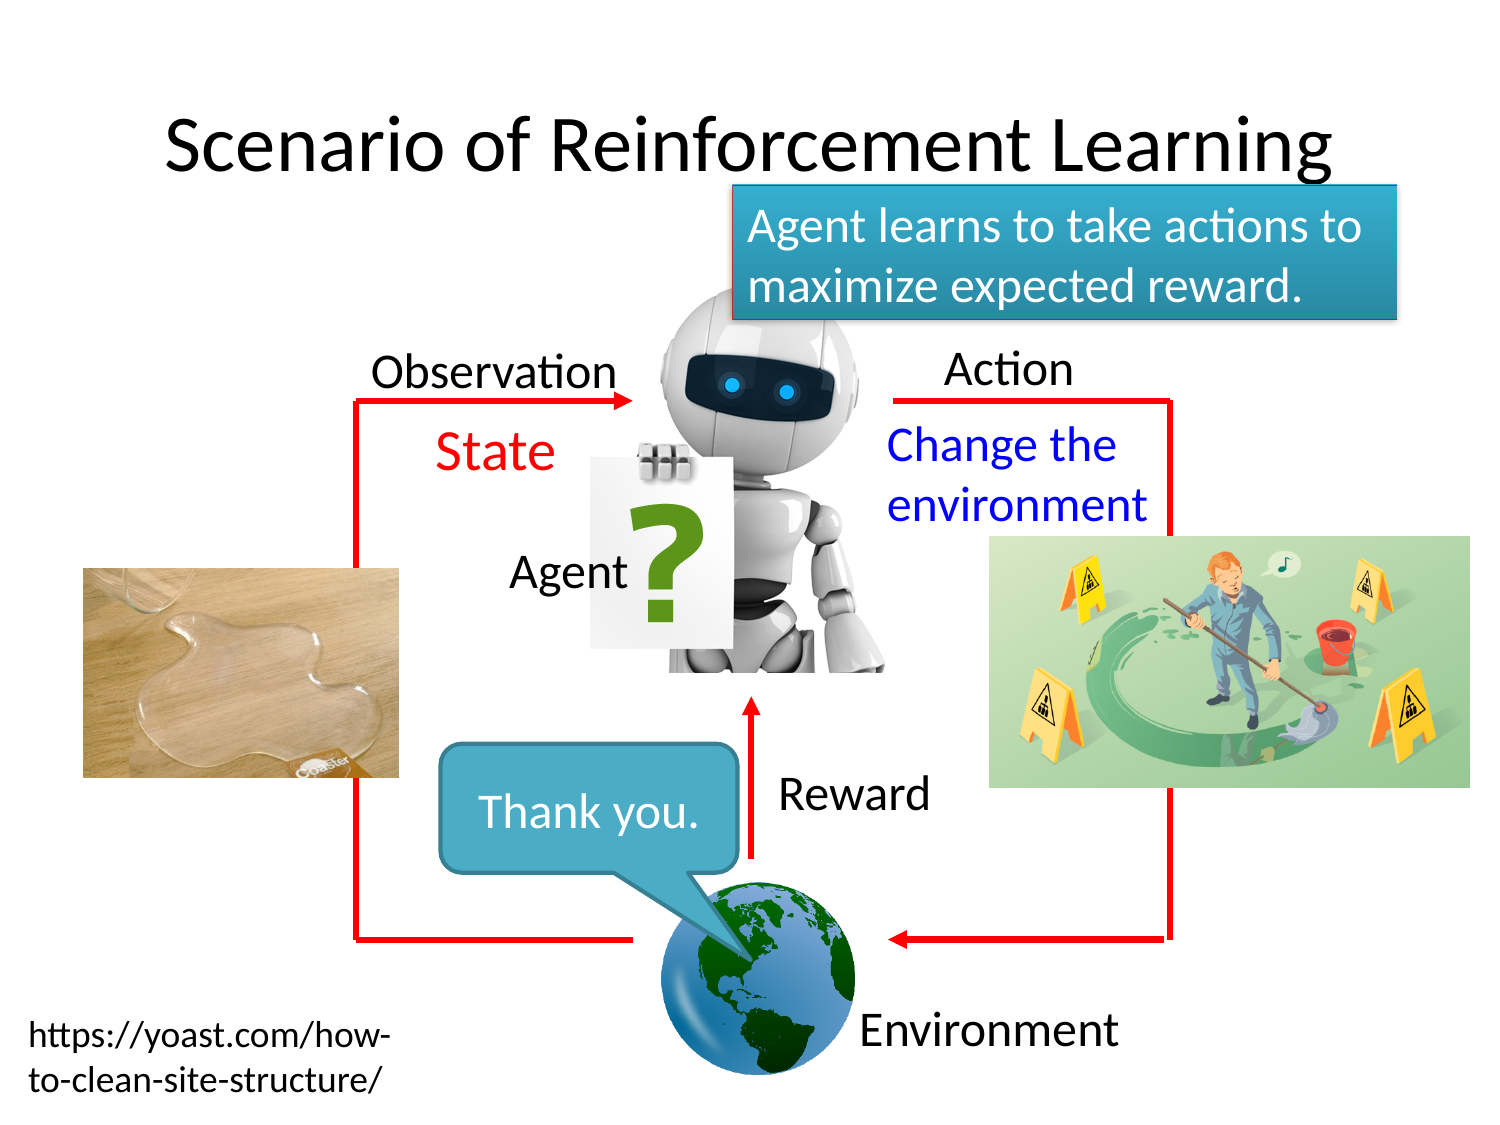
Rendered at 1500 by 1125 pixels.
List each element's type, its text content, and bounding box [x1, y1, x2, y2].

picture [989, 536, 1470, 788]
text_box Observation [334, 330, 581, 406]
text_box Agent learns to take actions to maximize expected reward. [732, 184, 1397, 320]
text_box Action [899, 328, 1119, 399]
picture [586, 284, 889, 674]
text_box Thank you. [438, 741, 740, 903]
text_box Change the environment [893, 408, 1165, 539]
text_box Agent [494, 530, 581, 606]
text_box https://yoast.com/how-to-clean-site-structure/ [13, 1002, 441, 1108]
picture [83, 568, 399, 778]
title Scenario of Reinforcement Learning [75, 45, 1425, 233]
text_box Environment [860, 988, 1180, 1064]
text_box Reward [763, 753, 981, 828]
text_box State [407, 408, 581, 489]
picture [661, 881, 855, 1075]
